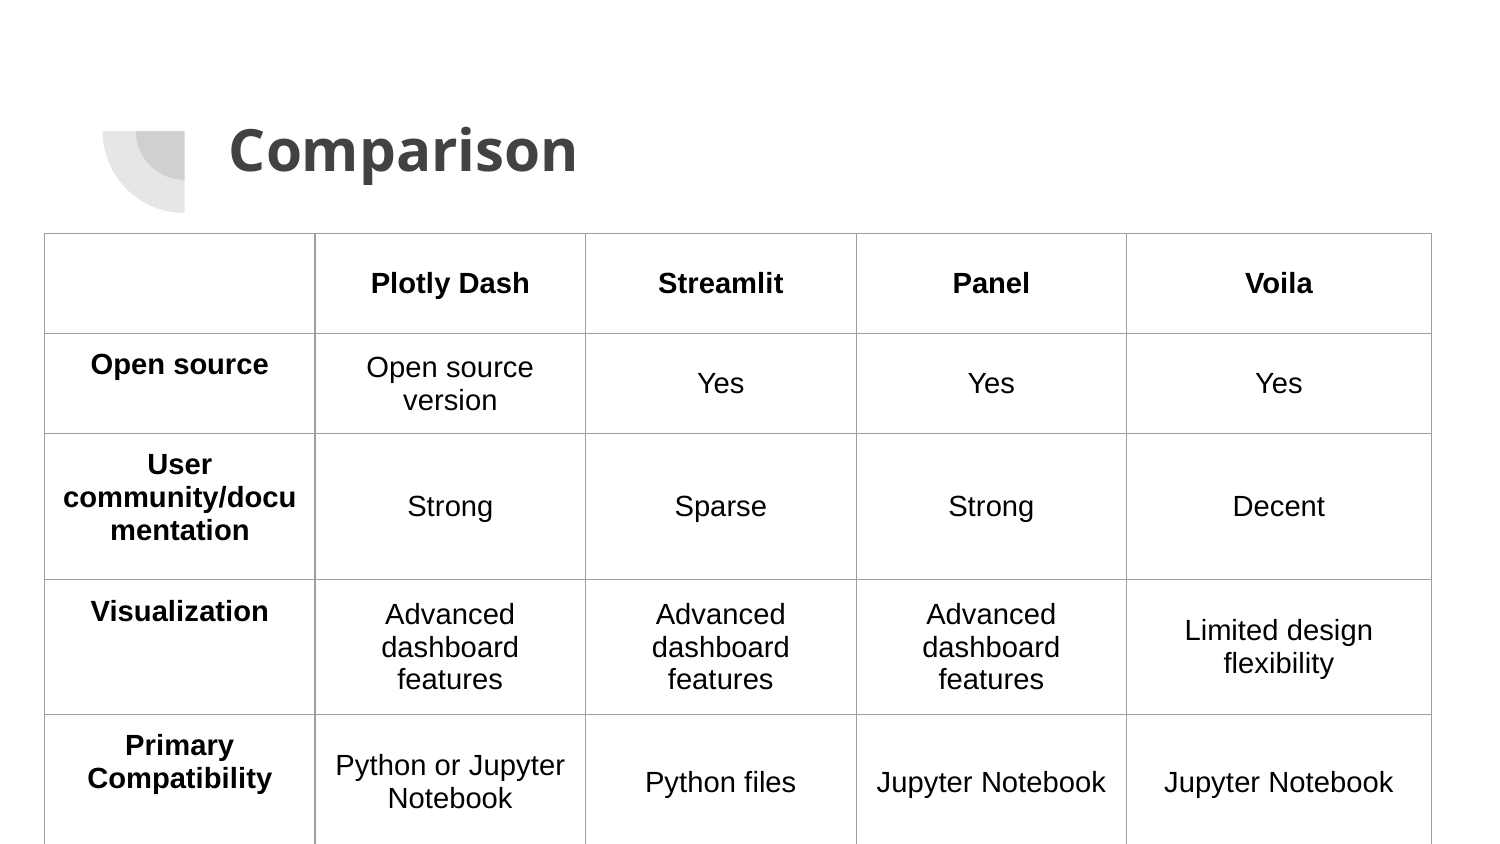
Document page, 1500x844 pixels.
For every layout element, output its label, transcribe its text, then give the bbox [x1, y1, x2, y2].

title Comparison [213, 98, 1368, 233]
table_cell Jupyter Notebook [857, 715, 1126, 844]
table_cell Python files [586, 715, 856, 844]
table_cell Open source version [316, 334, 585, 433]
table_header [45, 234, 314, 333]
table_cell Visualization [45, 580, 314, 714]
table_cell Advanced dashboard features [857, 580, 1126, 714]
table_cell Decent [1127, 434, 1431, 579]
table_cell Strong [316, 434, 585, 579]
table_header Streamlit [586, 234, 856, 333]
table_cell Sparse [586, 434, 856, 579]
table_cell Limited design flexibility [1127, 580, 1431, 714]
table_cell Advanced dashboard features [316, 580, 585, 714]
table_cell Jupyter Notebook [1127, 715, 1431, 844]
table_cell Open source [45, 334, 314, 433]
table_cell User community/documentation [45, 434, 314, 579]
table_cell Yes [586, 334, 856, 433]
table_cell Strong [857, 434, 1126, 579]
table_cell Yes [857, 334, 1126, 433]
table_header Plotly Dash [316, 234, 585, 333]
table_cell Advanced dashboard features [586, 580, 856, 714]
table_header Voila [1127, 234, 1431, 333]
table_cell Python or Jupyter Notebook [316, 715, 585, 844]
table_header Panel [857, 234, 1126, 333]
table_cell Primary Compatibility [45, 715, 314, 844]
table_cell Yes [1127, 334, 1431, 433]
